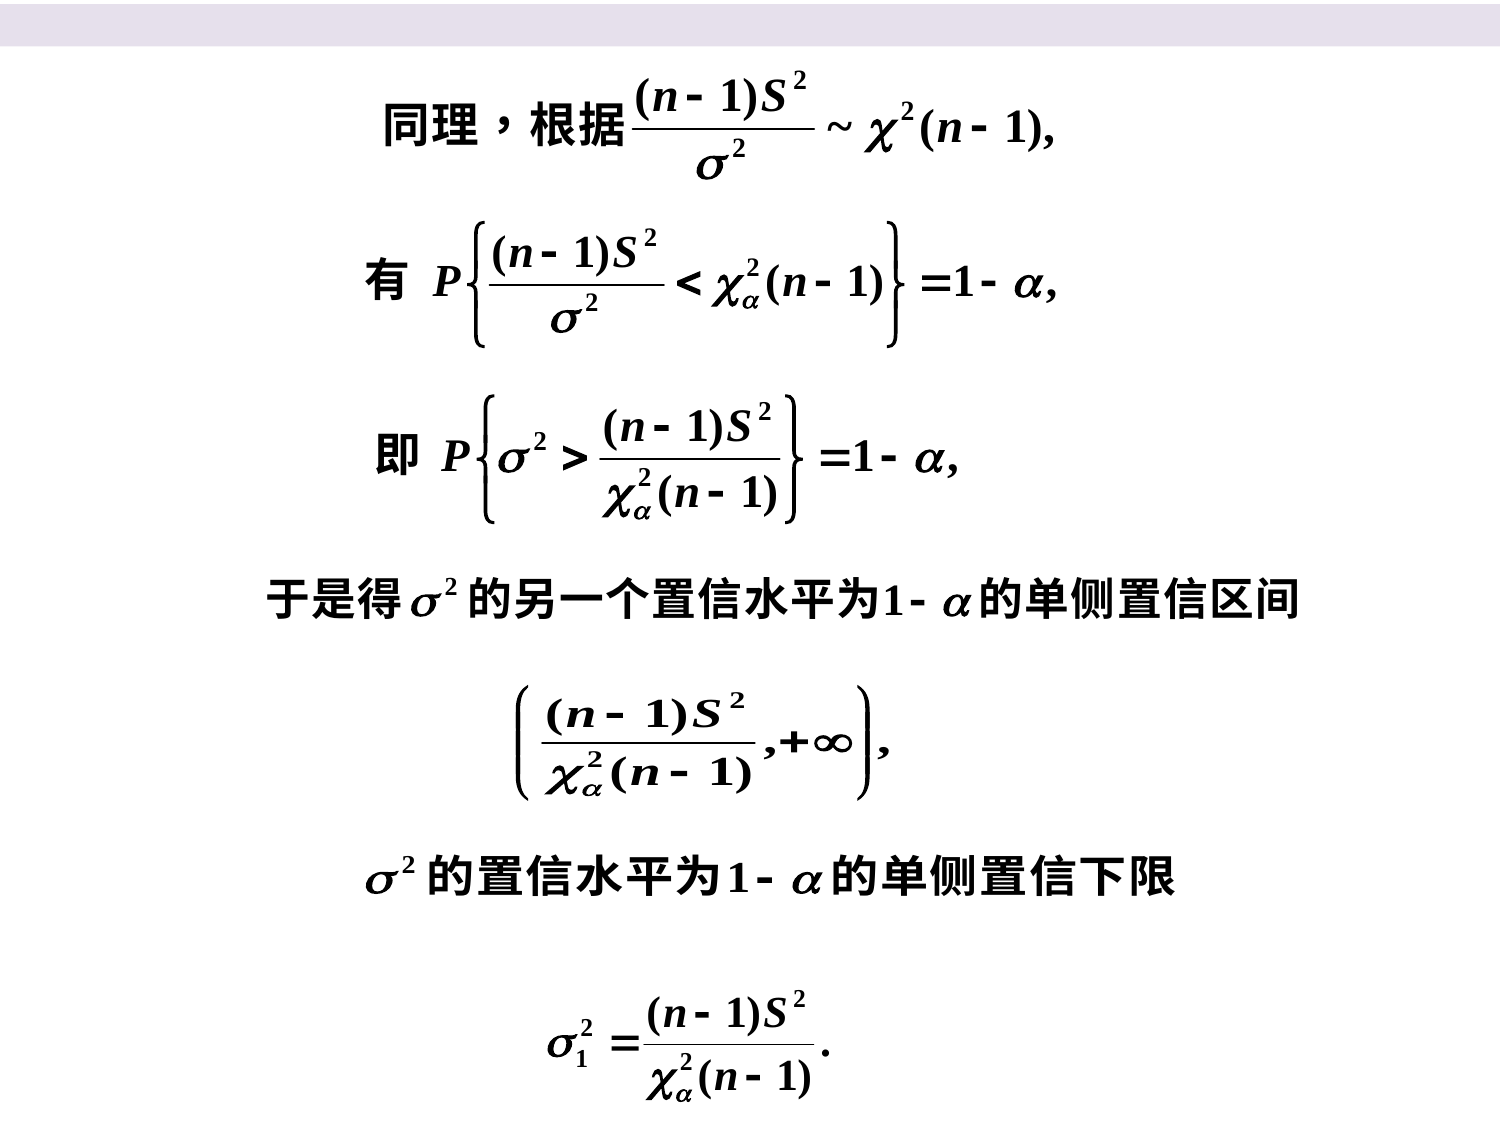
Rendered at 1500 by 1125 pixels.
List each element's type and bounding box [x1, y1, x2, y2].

text_box [540, 978, 838, 1112]
text_box [505, 678, 902, 809]
text_box [344, 844, 1228, 912]
text_box [247, 566, 1348, 635]
text_box [358, 212, 1065, 358]
text_box [371, 385, 966, 534]
text_box [380, 58, 1063, 190]
